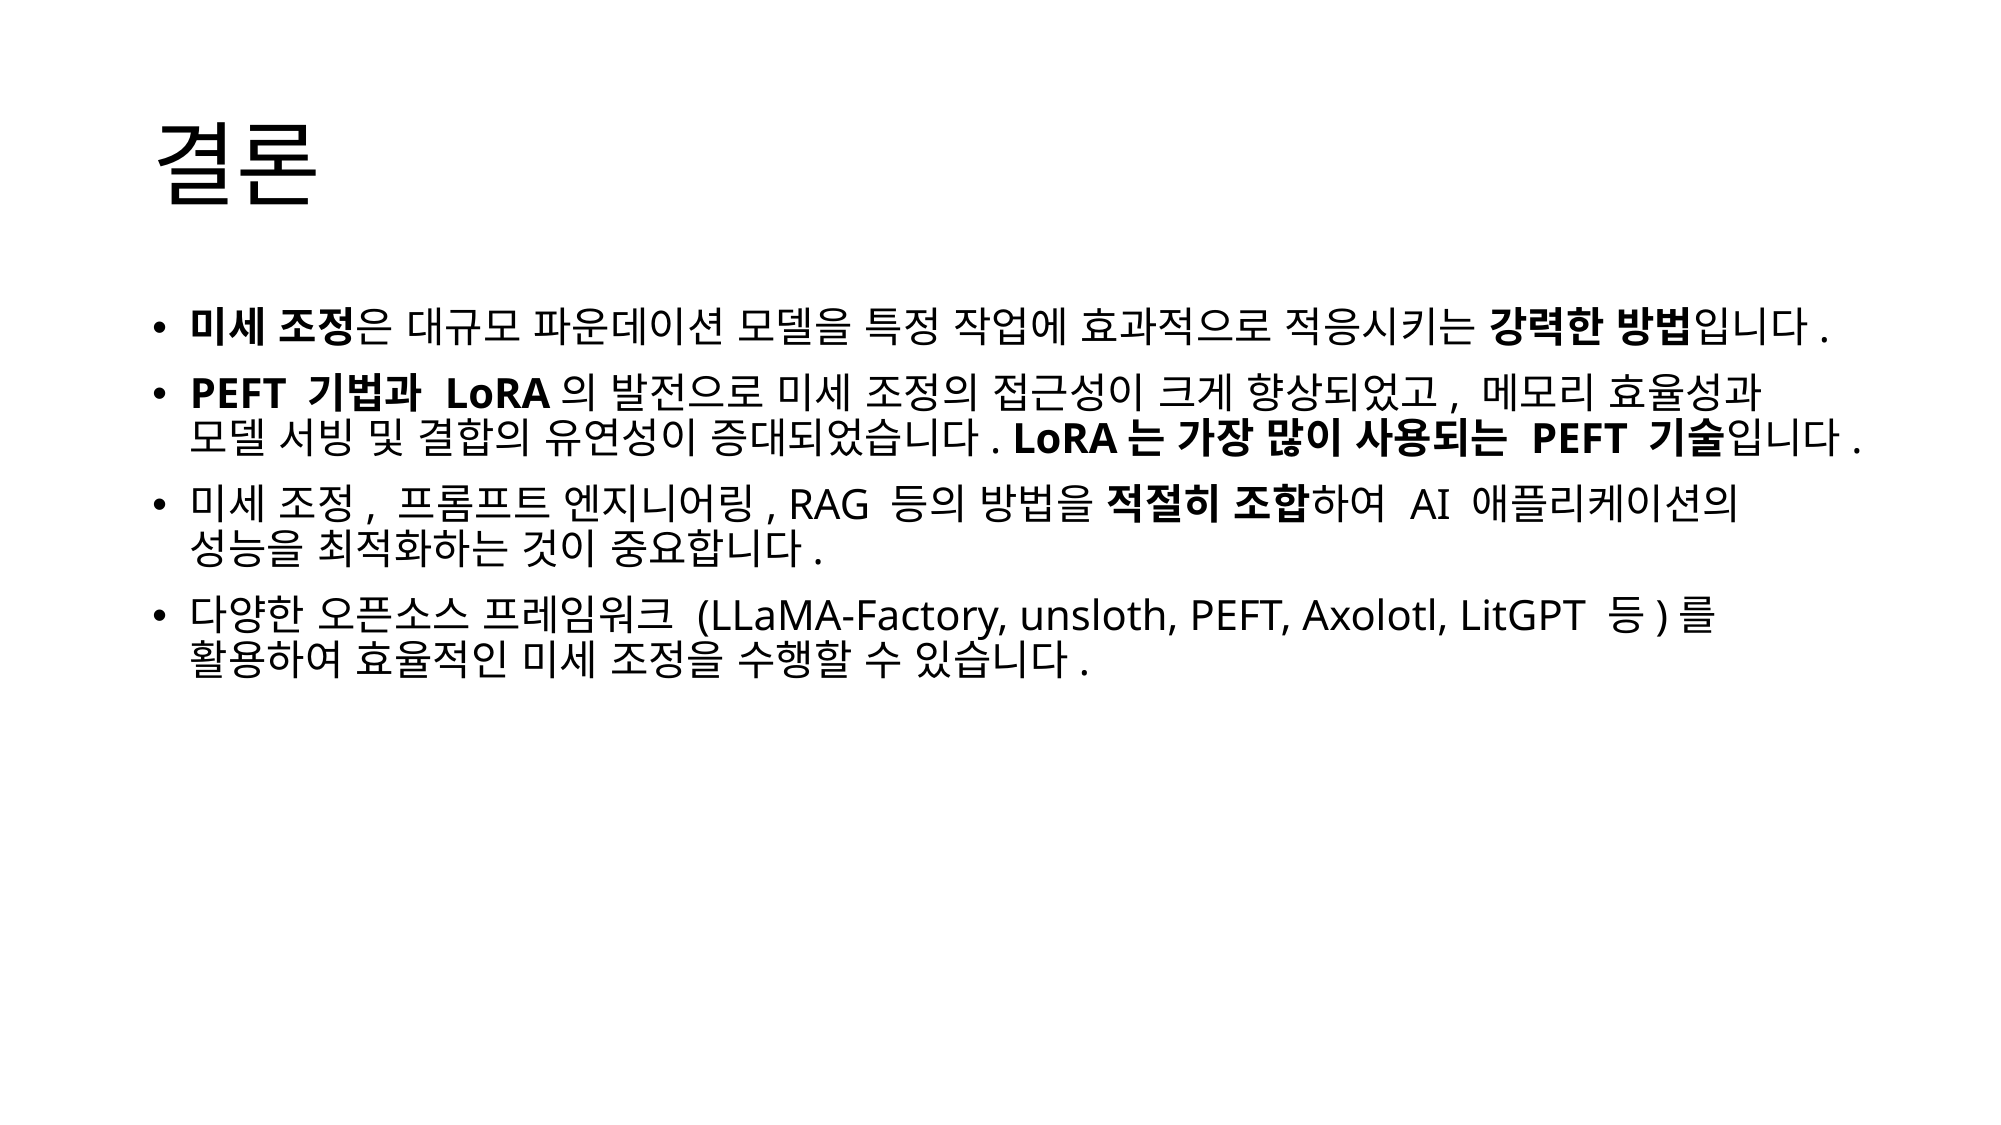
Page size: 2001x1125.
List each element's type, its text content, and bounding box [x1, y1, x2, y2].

list 미세 조정은 대규모 파운데이션 모델을 특정 작업에 효과적으로 적응시키는 강력한 방법입니다. PEFT 기법과 LoRA의 발전으로 미세 조정의 접근성이 크게 향상되었고, 메모리 효율성과 모델 서빙 및 결합의 유연성이 증대되었습니다. LoRA는 가장 많이 사용되는 PEFT 기술입니다. 미세 조정, 프롬프트 엔지니어링, RAG 등의 방법을 적절히 조합하여 AI 애플리케이션의 성능을 최적화하는 것이 중요합니다. 다양한 오픈소스 프레임워크 (LLaMA-Factory, unsloth, PEFT, Axolotl, LitGPT 등)를 활용하여 효율적인 미세 조정을 수행할 수 있습니다. [137, 299, 1863, 1014]
title 결론 [137, 59, 1863, 278]
